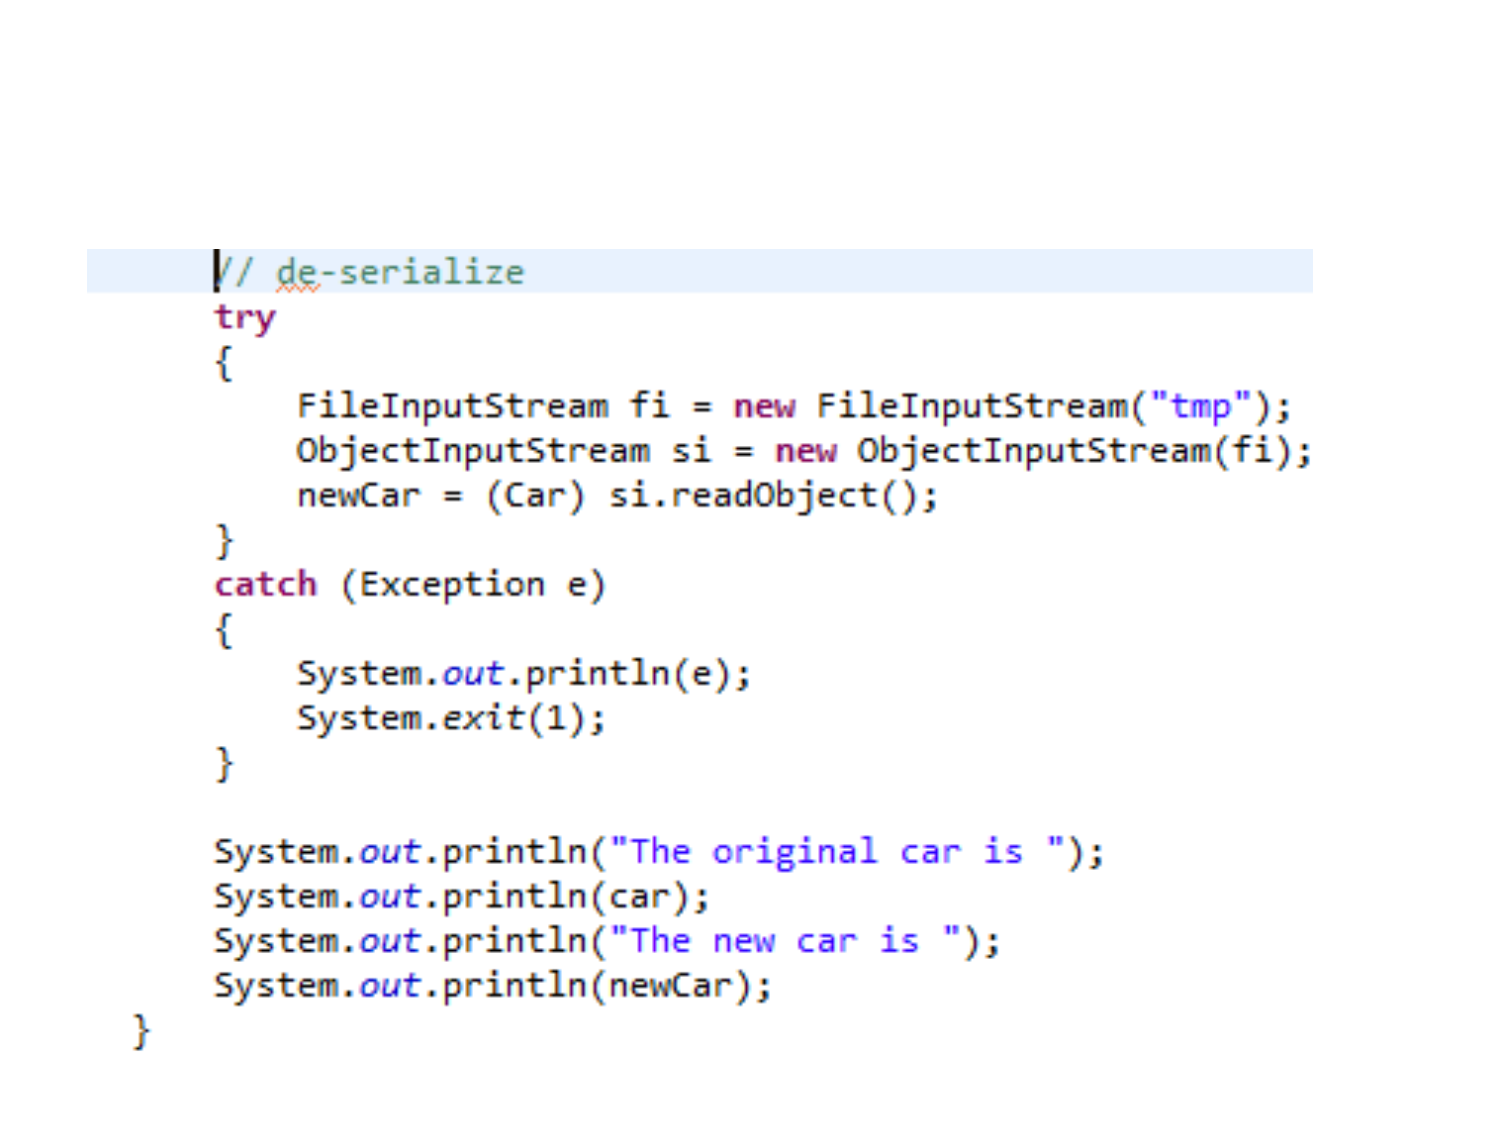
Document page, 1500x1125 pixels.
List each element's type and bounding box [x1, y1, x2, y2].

list [87, 249, 1313, 1054]
